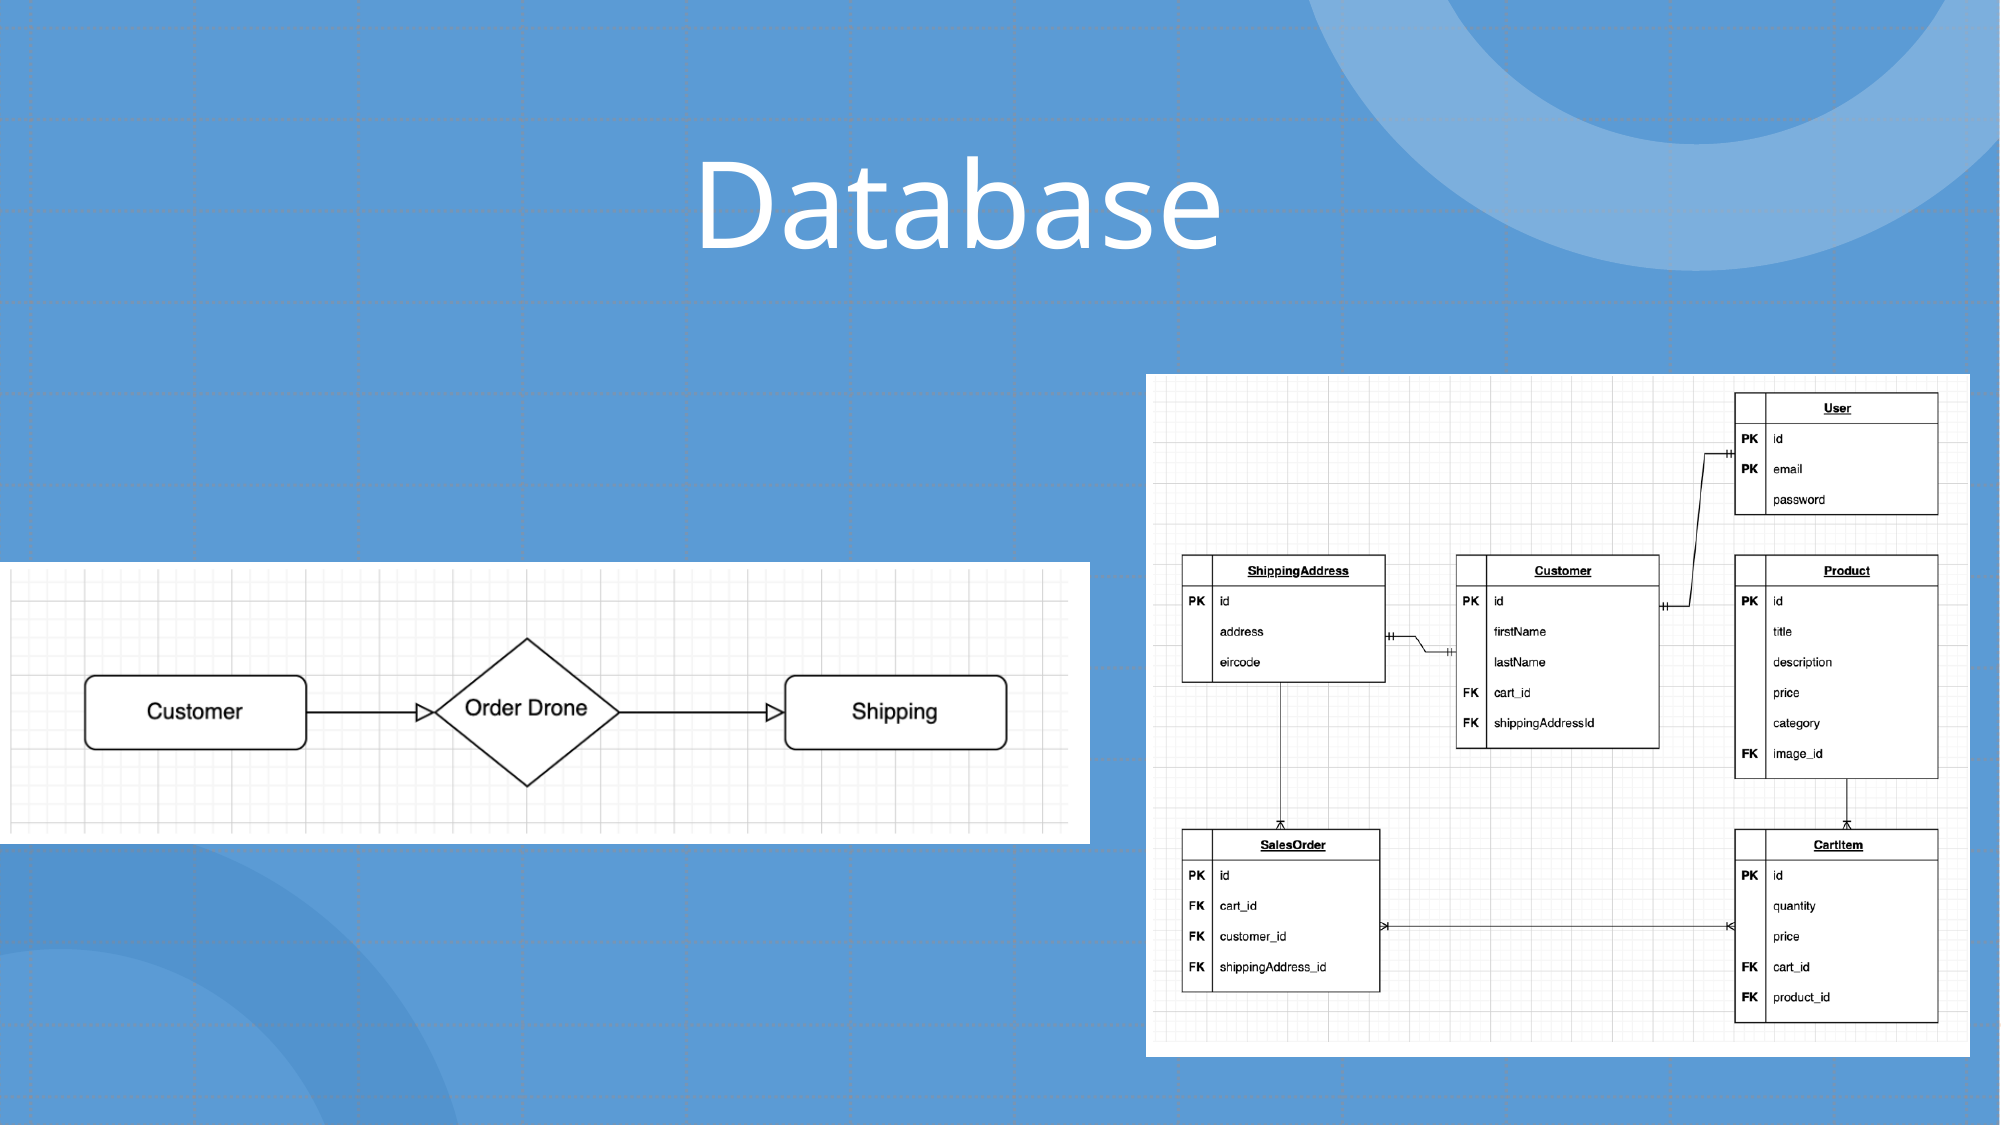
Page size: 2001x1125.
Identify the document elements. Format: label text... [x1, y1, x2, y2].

picture [0, 562, 1090, 844]
title Database [78, 136, 1838, 355]
picture [1146, 374, 1970, 1057]
